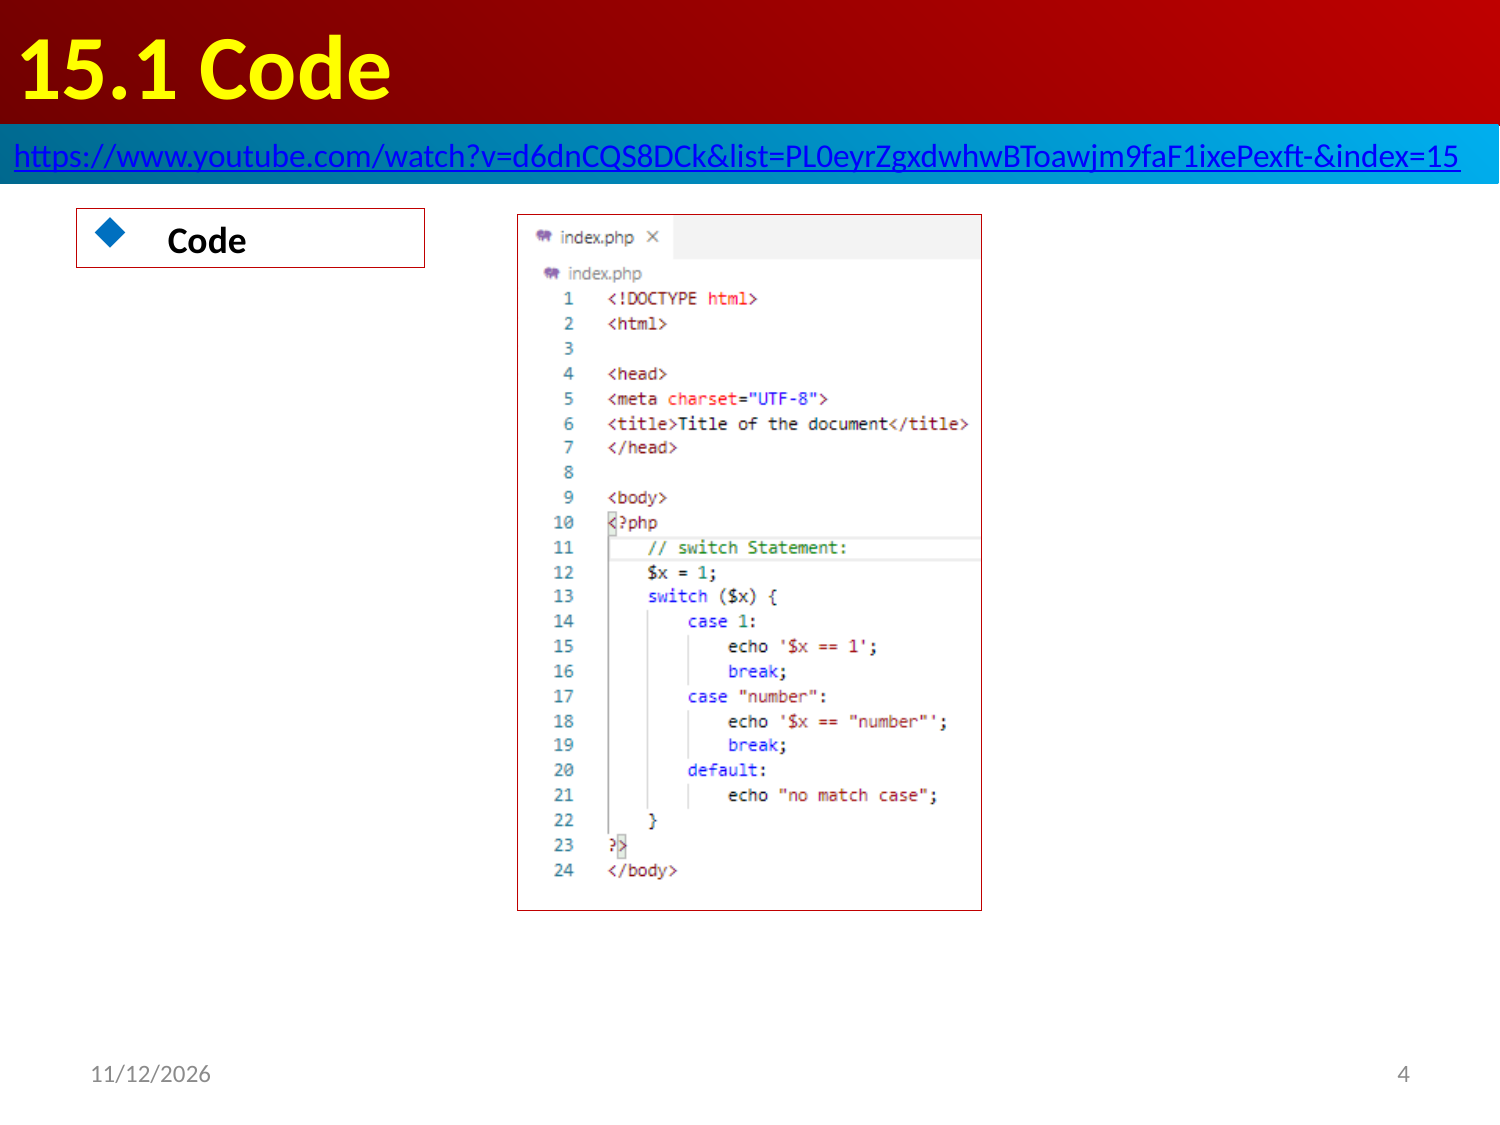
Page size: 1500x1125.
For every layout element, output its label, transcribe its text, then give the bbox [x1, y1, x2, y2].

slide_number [75, 1042, 425, 1103]
text_box https://www.youtube.com/watch?v=d6dnCQS8DCk&list=PL0eyrZgxdwhwBToawjm9faF1ixePexft-&index=15 [0, 124, 1499, 184]
subtitle Code [76, 208, 425, 268]
slide_number 4 [1074, 1042, 1425, 1103]
picture [517, 214, 983, 911]
title 15.1 Code [0, 0, 1500, 126]
